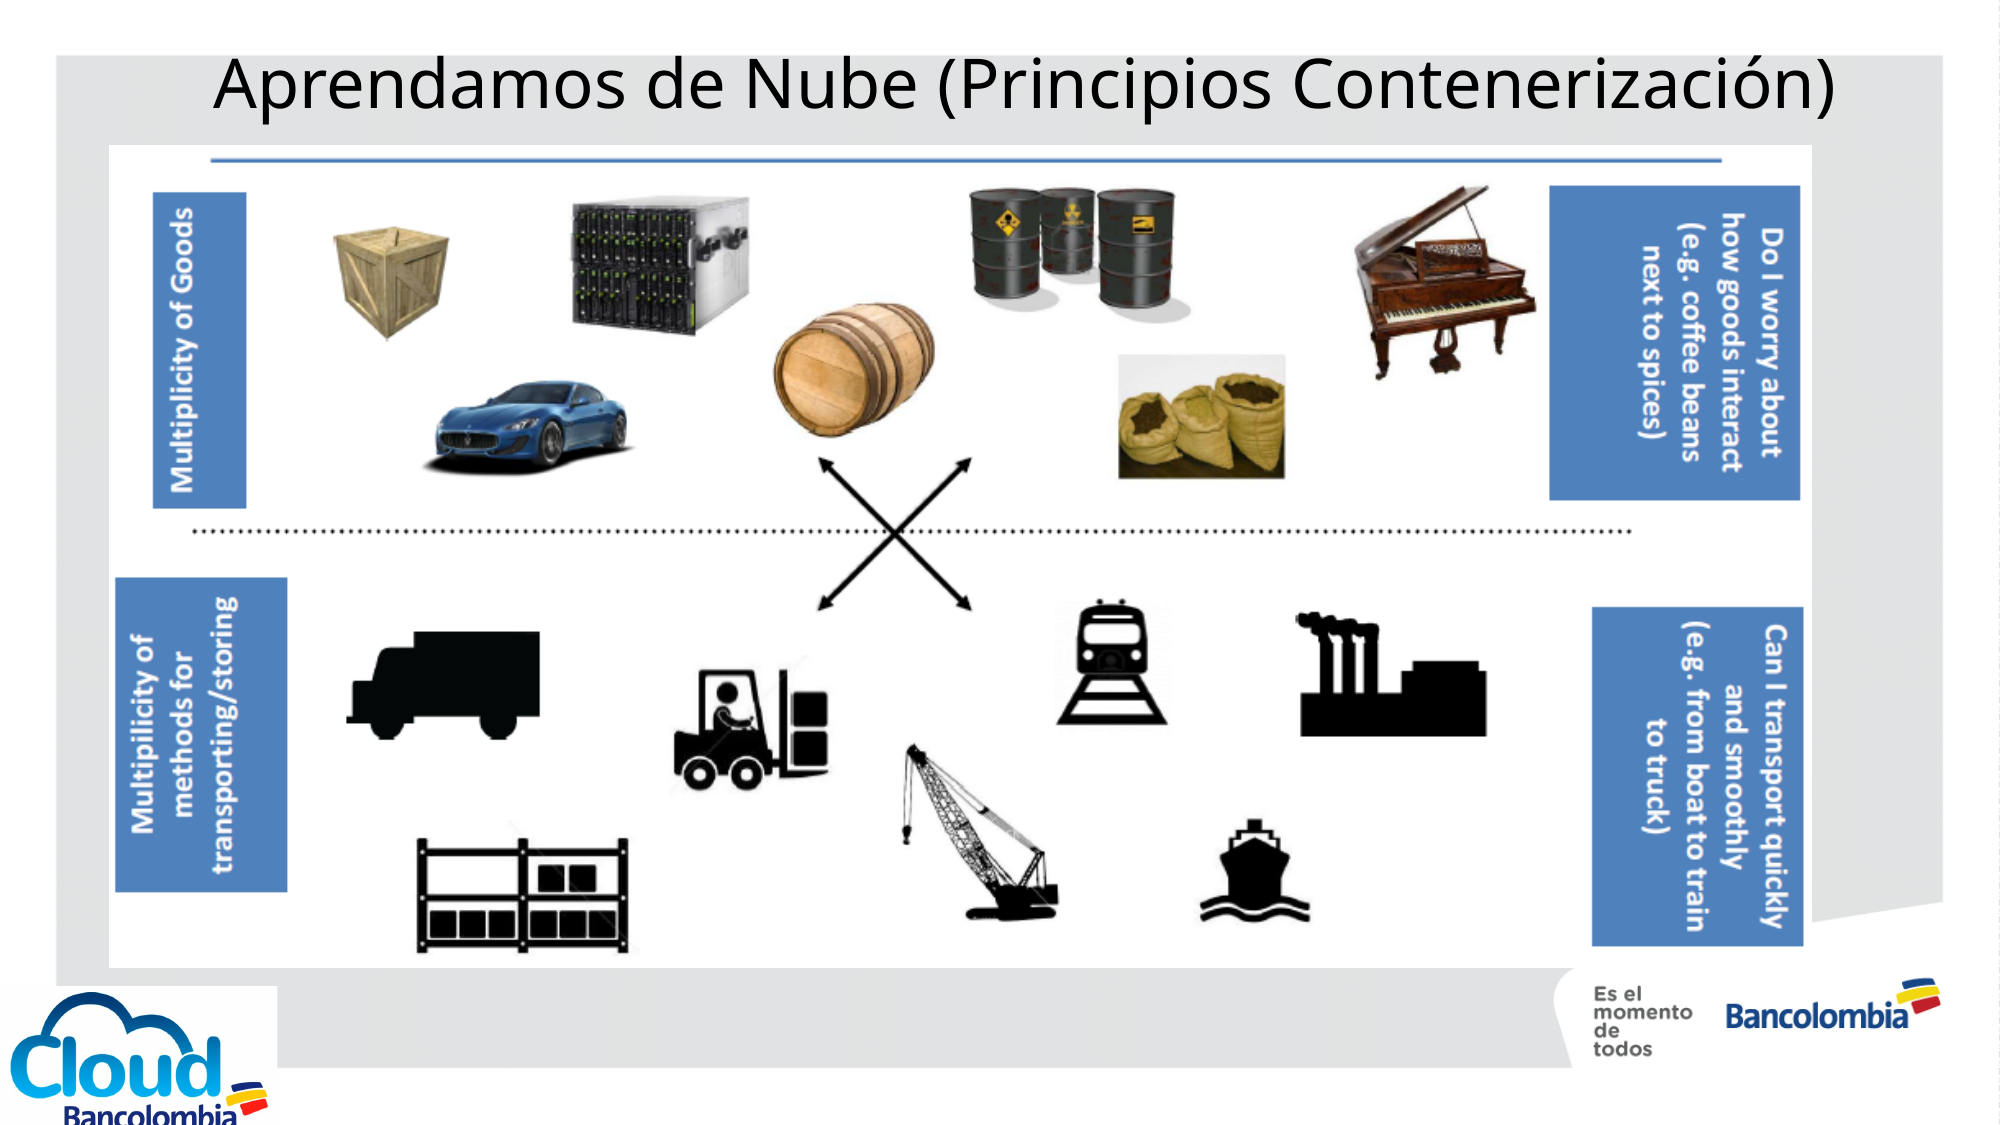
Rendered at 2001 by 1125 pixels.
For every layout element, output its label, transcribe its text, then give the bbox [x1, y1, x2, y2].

picture [0, 0, 2000, 1125]
text_box Aprendamos de Nube (Principios Contenerización) [162, 40, 1888, 132]
